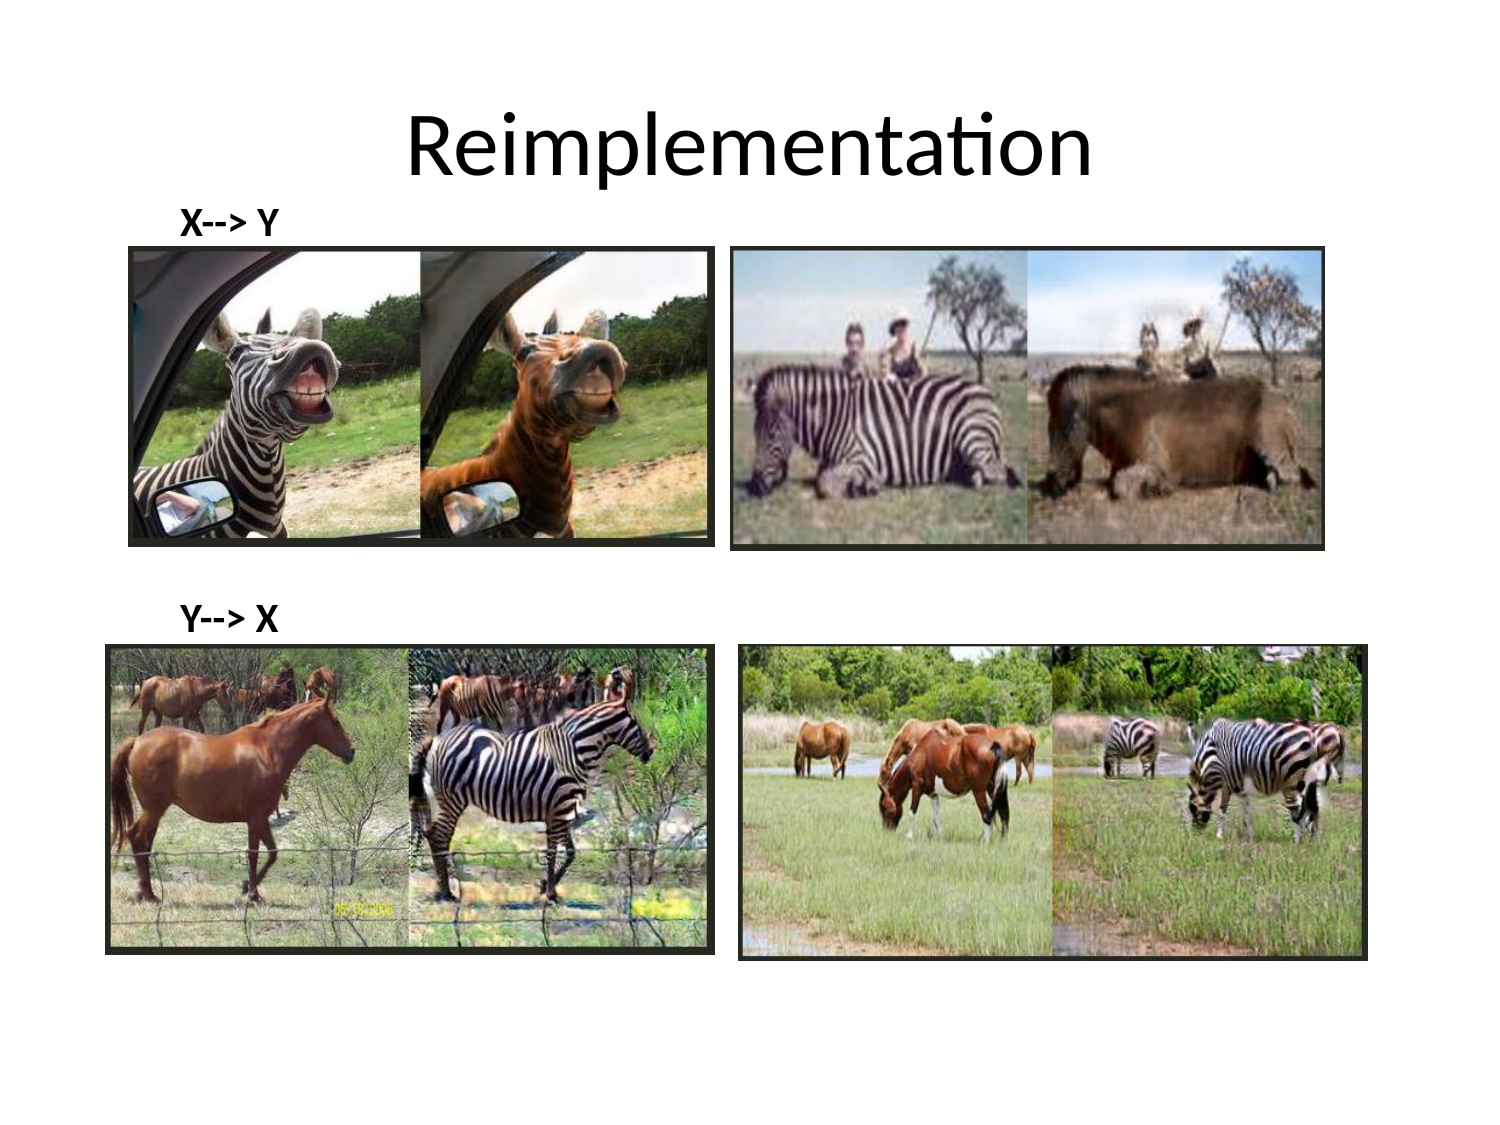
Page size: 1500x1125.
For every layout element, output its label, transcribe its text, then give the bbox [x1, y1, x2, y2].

picture [105, 644, 716, 956]
picture [128, 245, 716, 548]
picture [737, 644, 1368, 962]
picture [730, 245, 1325, 551]
title Reimplementation [75, 45, 1425, 233]
text_box Y--> X [165, 583, 294, 642]
text_box X--> Y [165, 187, 295, 244]
